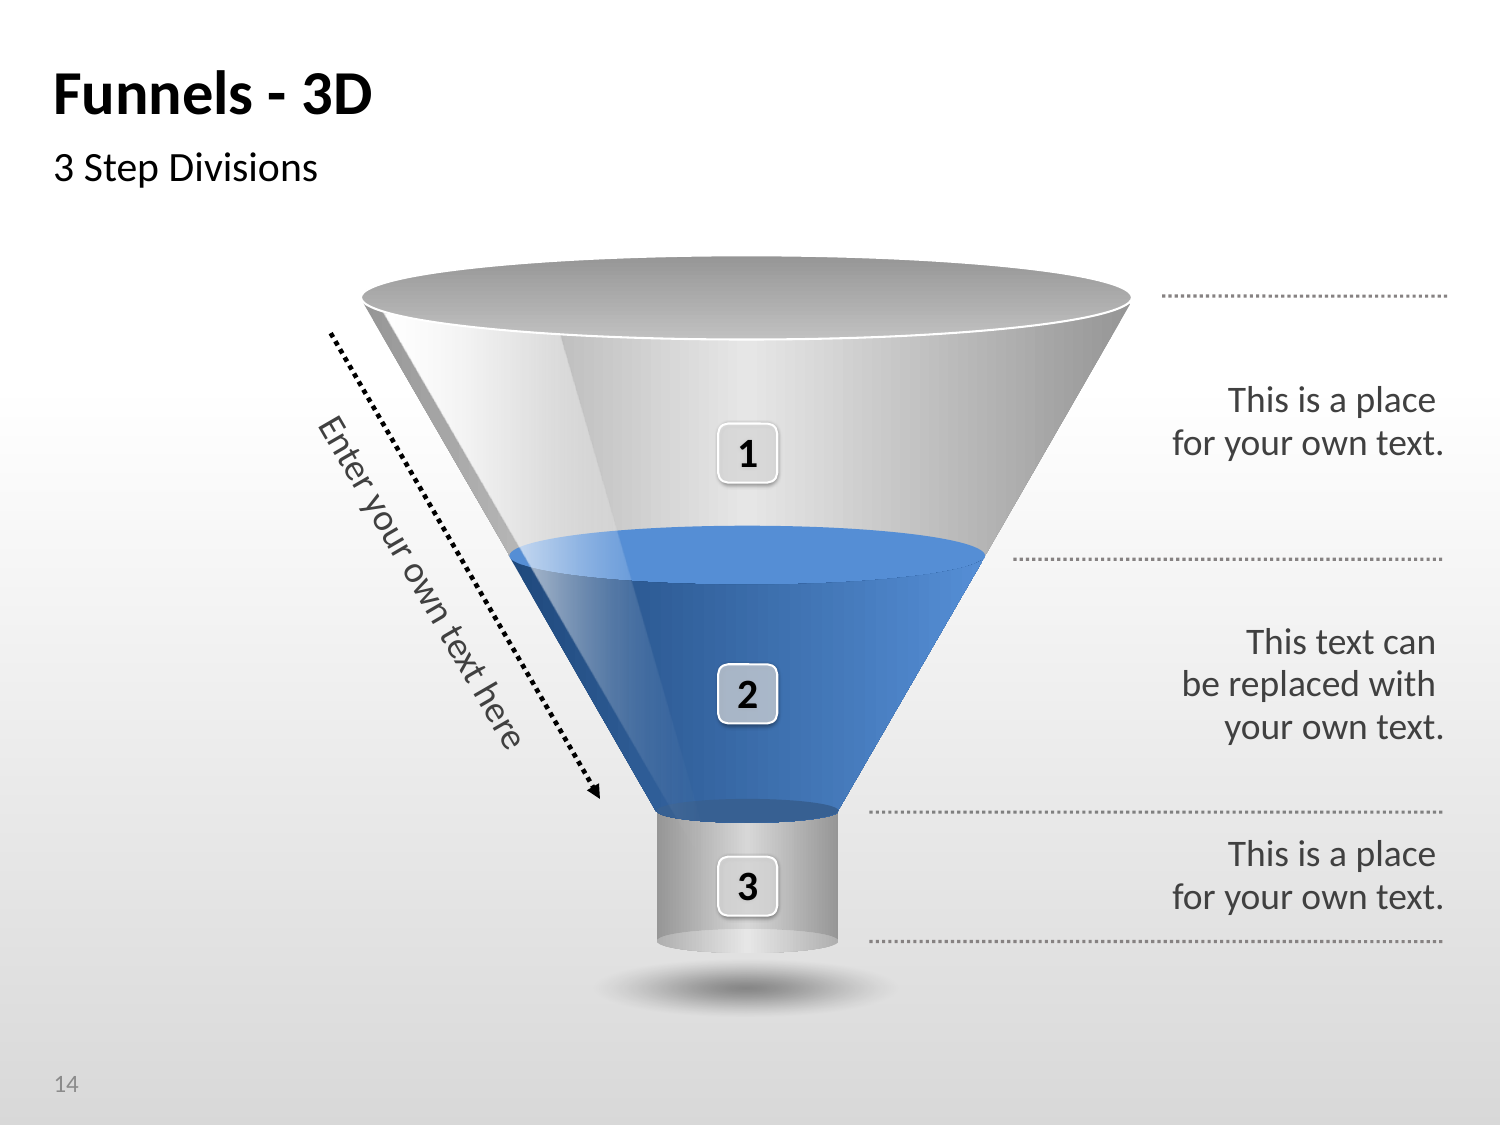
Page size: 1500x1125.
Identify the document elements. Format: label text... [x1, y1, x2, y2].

title Funnels - 3D [53, 39, 1447, 140]
list 3 Step Divisions [53, 140, 1447, 196]
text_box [870, 295, 1447, 942]
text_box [333, 323, 594, 804]
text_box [360, 254, 1133, 954]
picture [590, 958, 903, 1019]
